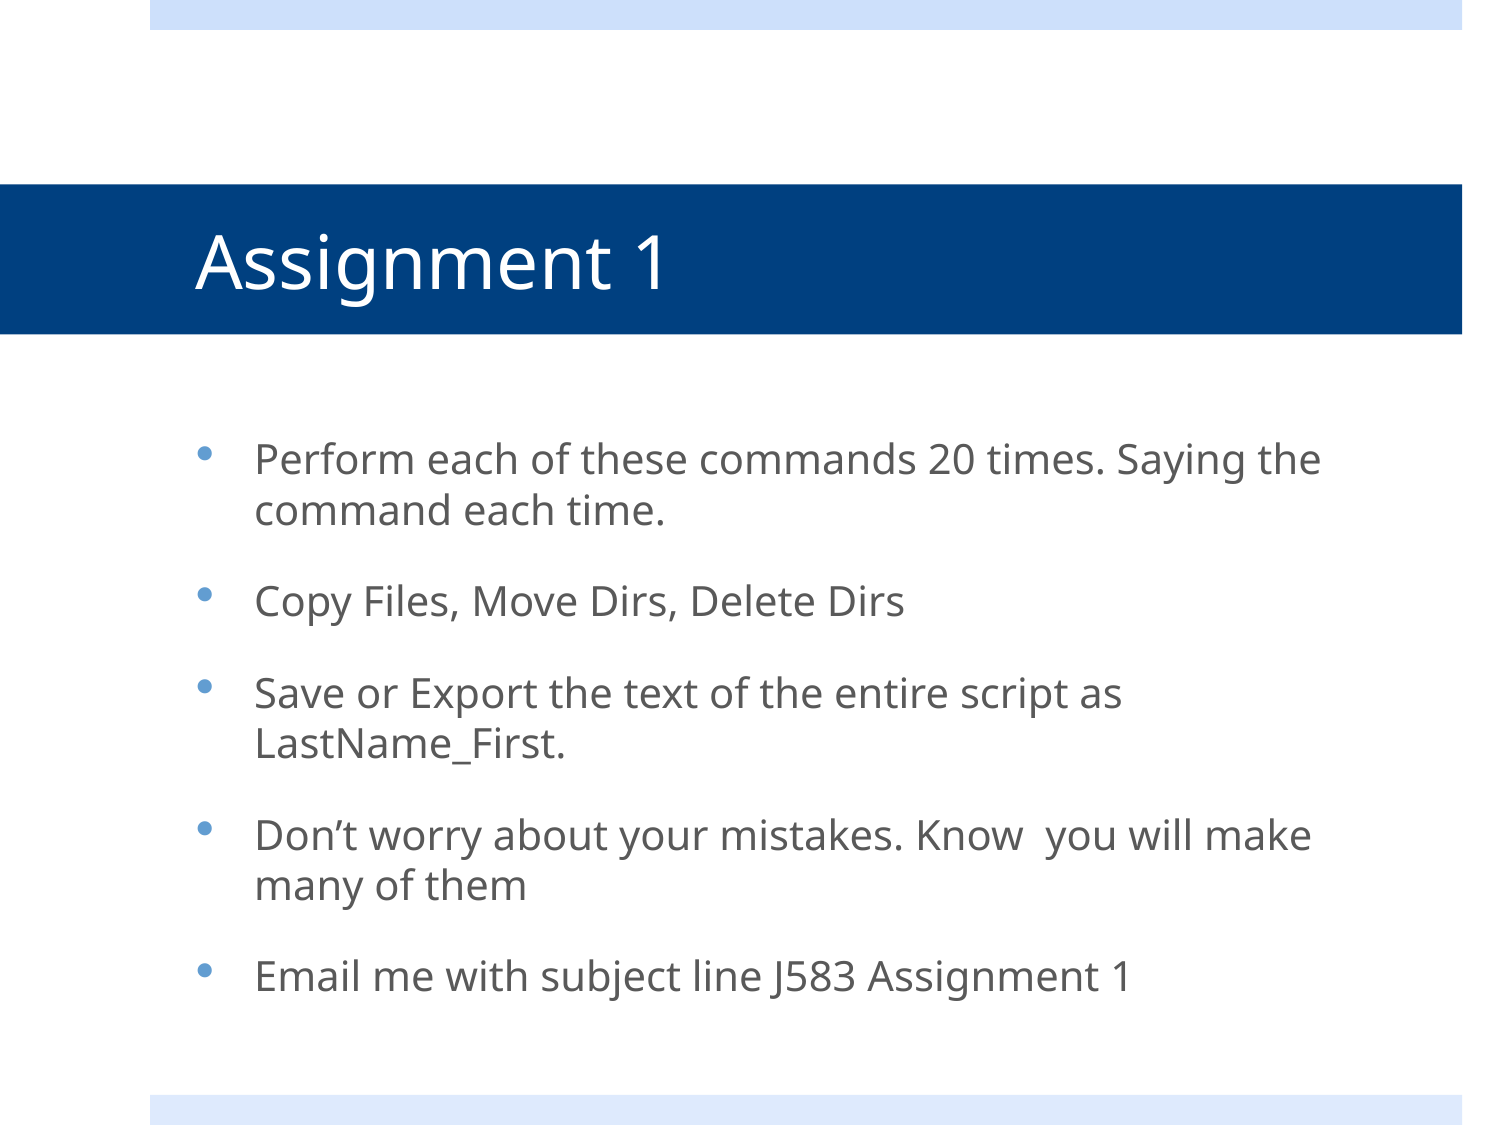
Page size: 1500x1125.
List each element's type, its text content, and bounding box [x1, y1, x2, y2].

title Assignment 1 [0, 184, 1463, 335]
list Perform each of these commands 20 times. Saying the command each time. Copy Files, Move Dirs, Delete Dirs Save or Export the text of the entire script as LastName_First. Don’t worry about your mistakes. Know you will make many of them Email me with subject line J583 Assignment 1 [182, 425, 1432, 1028]
